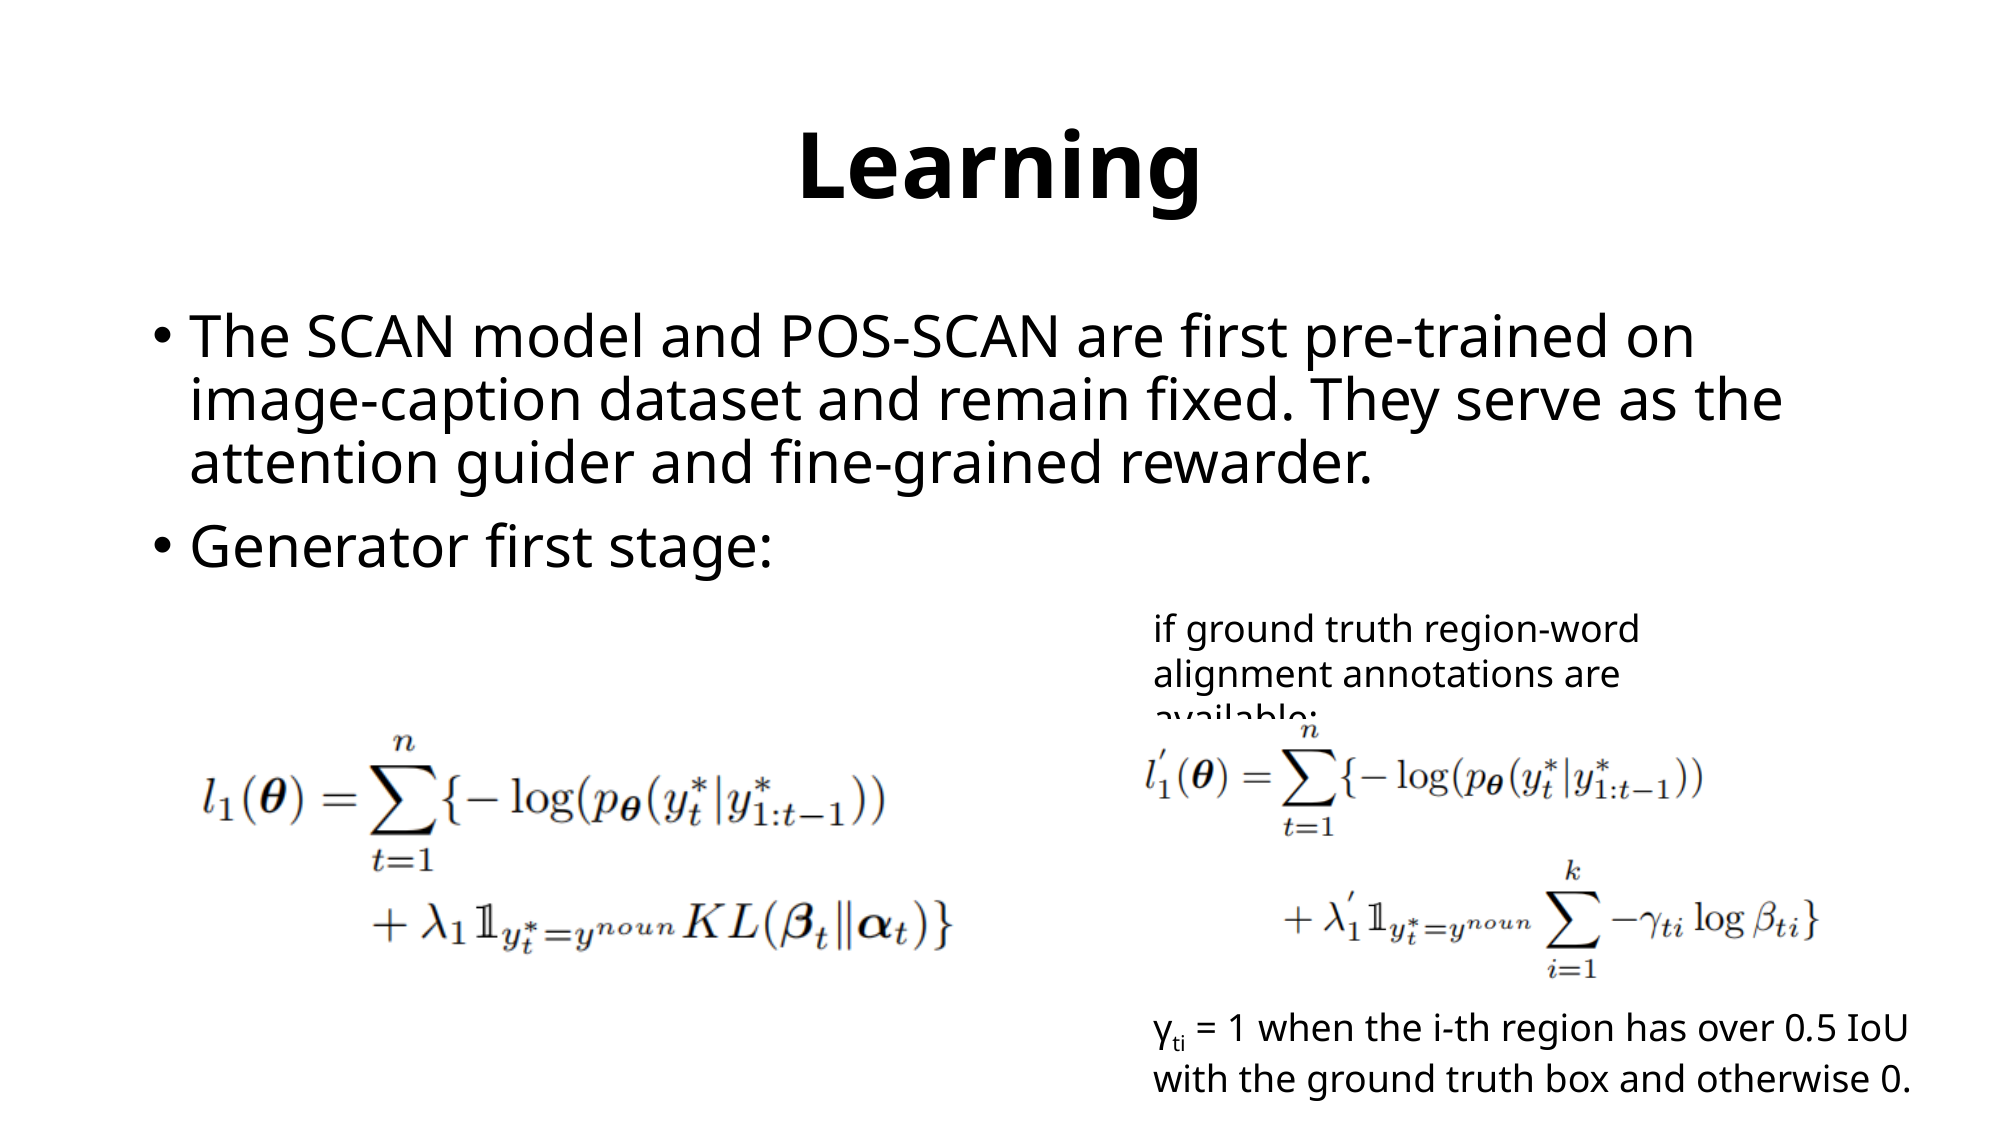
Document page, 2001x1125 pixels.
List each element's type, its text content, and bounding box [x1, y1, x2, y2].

title Learning [137, 59, 1863, 278]
text_box γti = 1 when the i-th region has over 0.5 IoU with the ground truth box and otherwise 0. [1138, 996, 1937, 1108]
list The SCAN model and POS-SCAN are first pre-trained on image-caption dataset and remain fixed. They serve as the attention guider and fine-grained rewarder. Generator first stage: [137, 299, 1863, 1014]
text_box if ground truth region-word alignment annotations are available: [1138, 597, 1801, 719]
picture [1138, 719, 1824, 986]
picture [194, 725, 954, 960]
